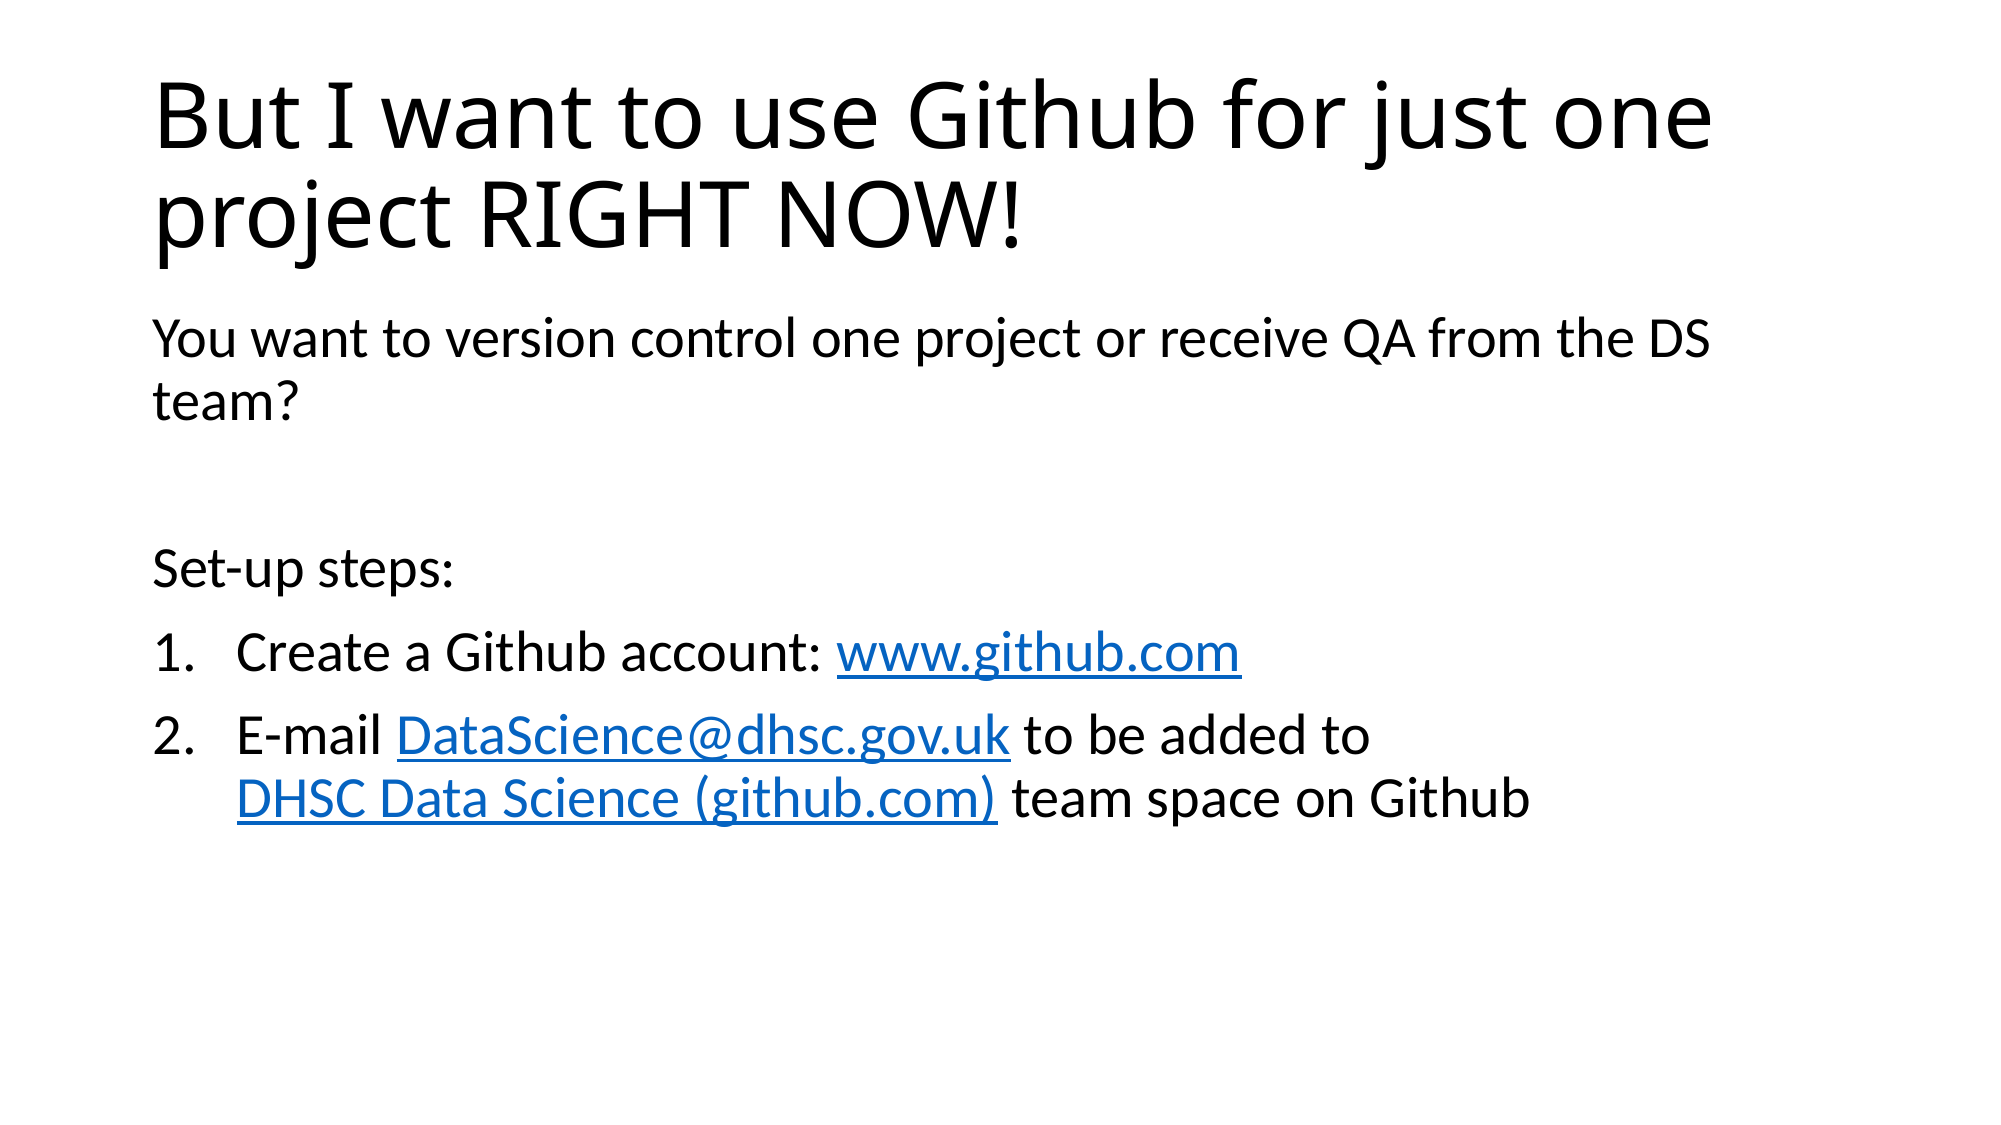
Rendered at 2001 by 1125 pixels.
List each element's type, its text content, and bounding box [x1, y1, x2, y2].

title But I want to use Github for just one project RIGHT NOW! [137, 59, 1863, 278]
list You want to version control one project or receive QA from the DS team? Set-up steps: Create a Github account: www.github.com E-mail DataScience@dhsc.gov.uk to be added to DHSC Data Science (github.com) team space on Github [137, 299, 1863, 1014]
